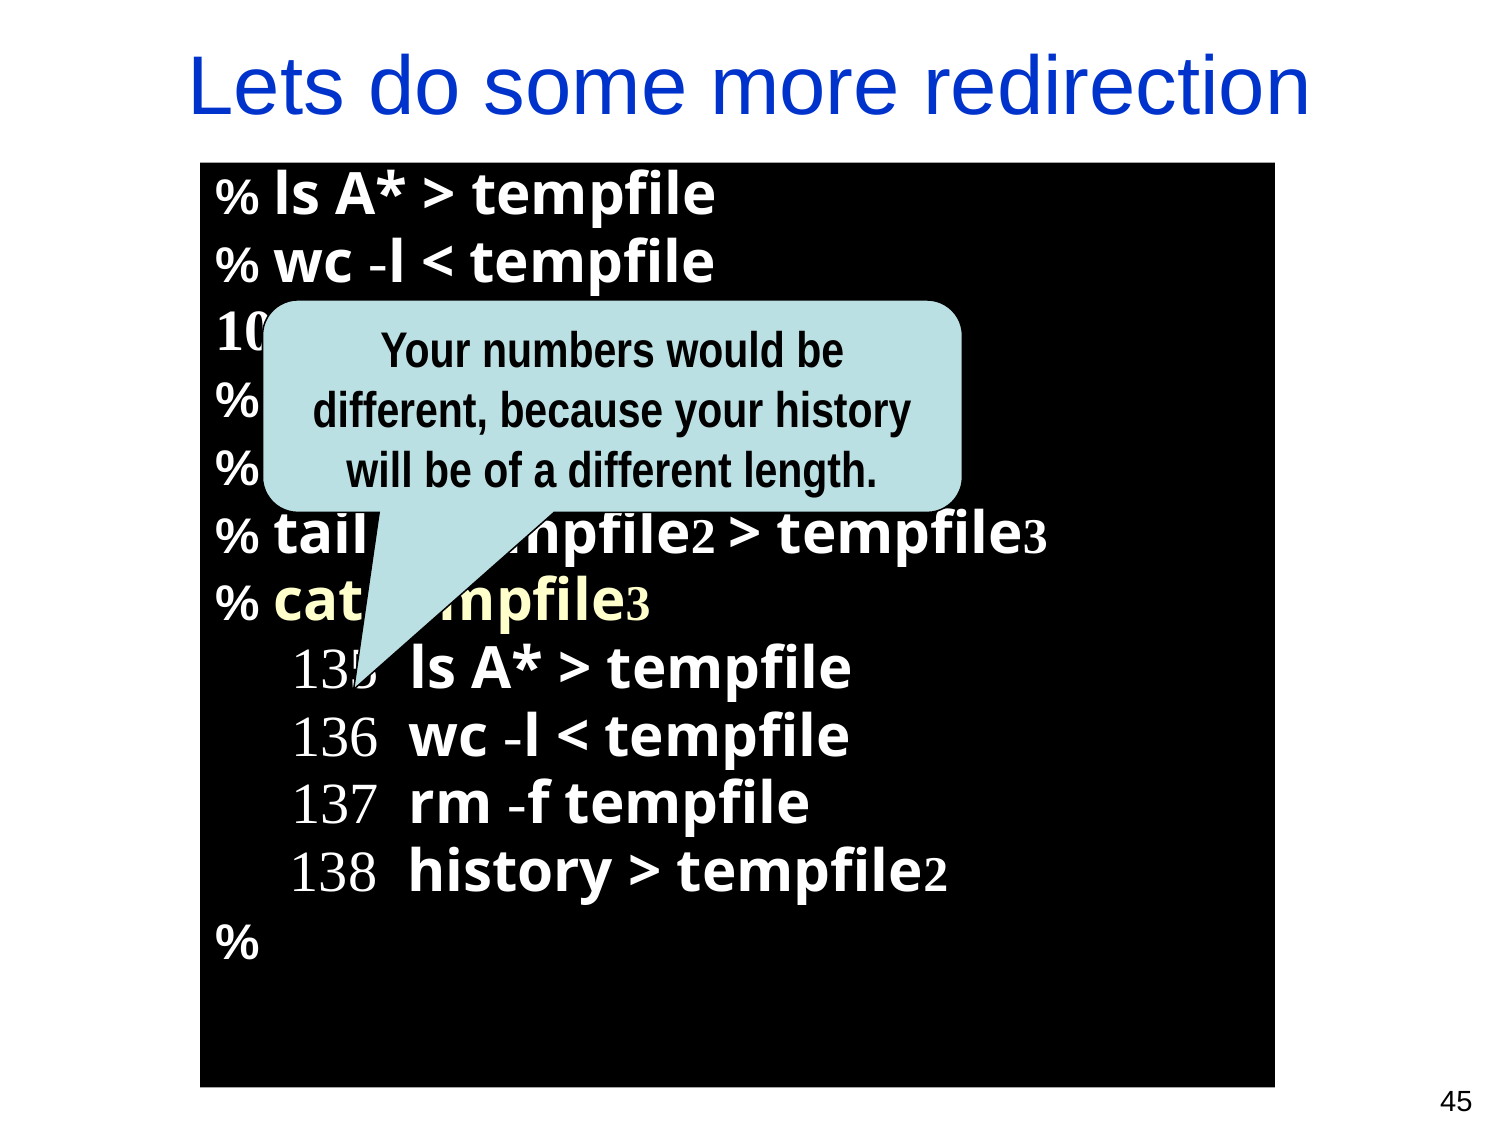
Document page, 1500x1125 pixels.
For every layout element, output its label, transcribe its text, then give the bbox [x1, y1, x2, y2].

list % ls A* > tempfile % wc -l < tempfile 10 % rm -f tempfile % history > tempfile2 % tail -4 tempfile2 > tempfile3 % cat tempfile3 135 ls A* > tempfile 136 wc -l < tempfile 137 rm -f tempfile 138 history > tempfile2 % head -4 tempfile3 > tempfile4 % [199, 162, 1276, 1088]
title Lets do some more redirection [0, 24, 1500, 138]
text_box Your numbers would be different, because your history will be of a different length. [262, 299, 963, 690]
text_box 45 [1412, 1074, 1488, 1125]
